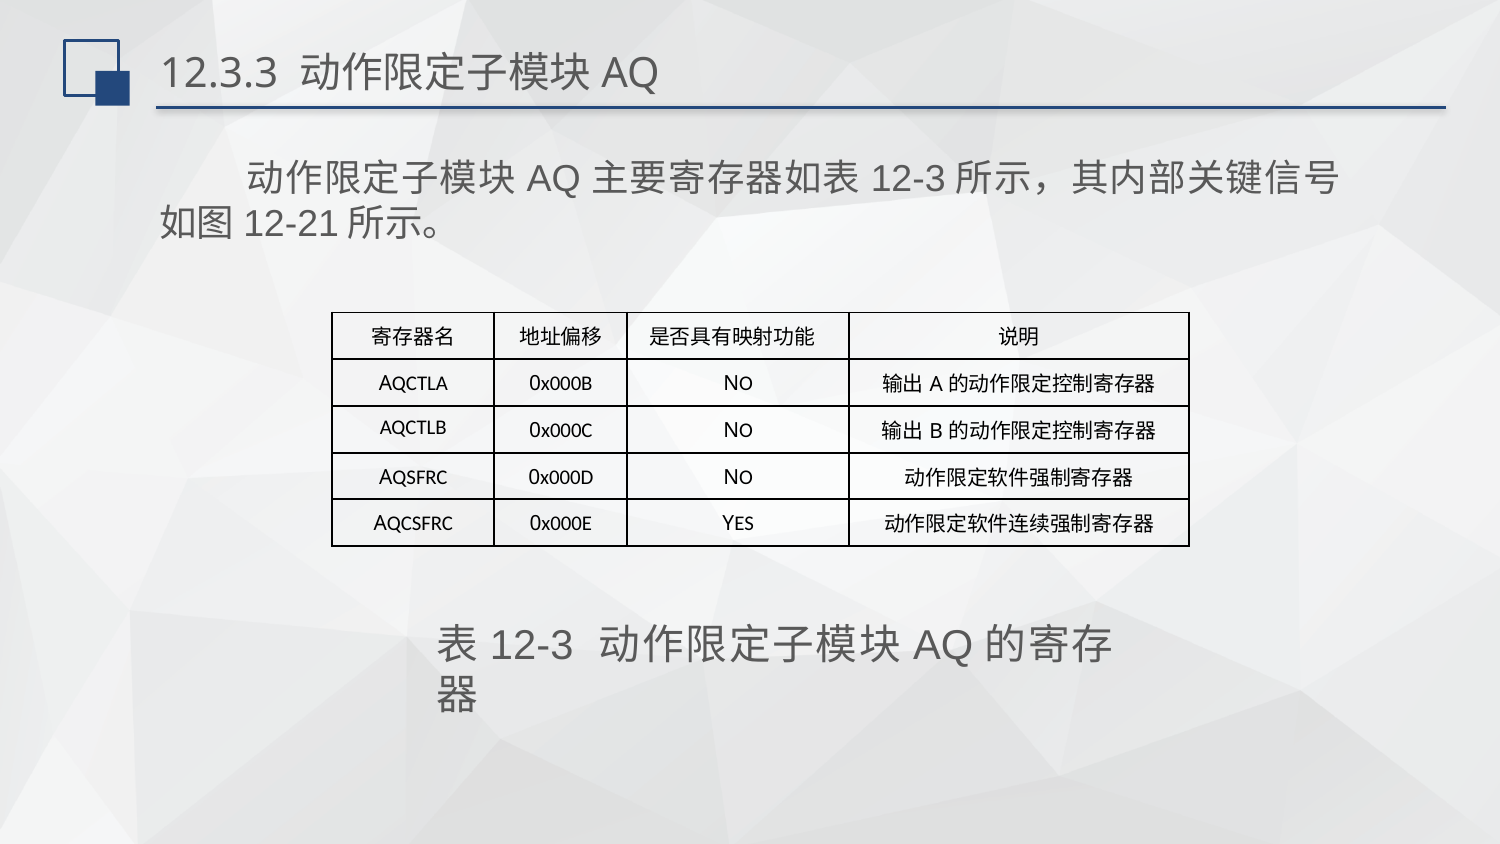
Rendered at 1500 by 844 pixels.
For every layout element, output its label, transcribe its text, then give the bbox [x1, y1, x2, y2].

table_header 说明 [850, 313, 1188, 358]
table_cell NO [628, 360, 848, 405]
table_cell AQCTLA [333, 360, 493, 405]
table_cell AQCTLB [333, 407, 493, 452]
table_cell 0x000B [495, 360, 626, 405]
table_cell 0x000C [495, 407, 626, 452]
table_cell NO [628, 454, 848, 498]
table_cell NO [628, 407, 848, 452]
text_box 动作限定子模块AQ主要寄存器如表12-3所示，其内部关键信号如图12-21所示。 [144, 146, 1356, 252]
picture [0, 0, 1500, 844]
table_cell AQCSFRC [333, 500, 493, 545]
table_cell 输出B的动作限定控制寄存器 [850, 407, 1188, 452]
table_header 寄存器名 [333, 313, 493, 358]
table_cell 动作限定软件连续强制寄存器 [850, 500, 1188, 545]
table_cell 动作限定软件强制寄存器 [850, 454, 1188, 498]
table_cell AQSFRC [333, 454, 493, 498]
title 12.3.3 动作限定子模块AQ [148, 43, 1117, 99]
table_header 是否具有映射功能 [628, 313, 848, 358]
table_cell 输出A的动作限定控制寄存器 [850, 360, 1188, 405]
table_cell 0x000E [495, 500, 626, 545]
table_header 地址偏移 [495, 313, 626, 358]
text_box 表12-3 动作限定子模块AQ的寄存器 [421, 610, 1129, 726]
table_cell 0x000D [495, 454, 626, 498]
table_cell YES [628, 500, 848, 545]
